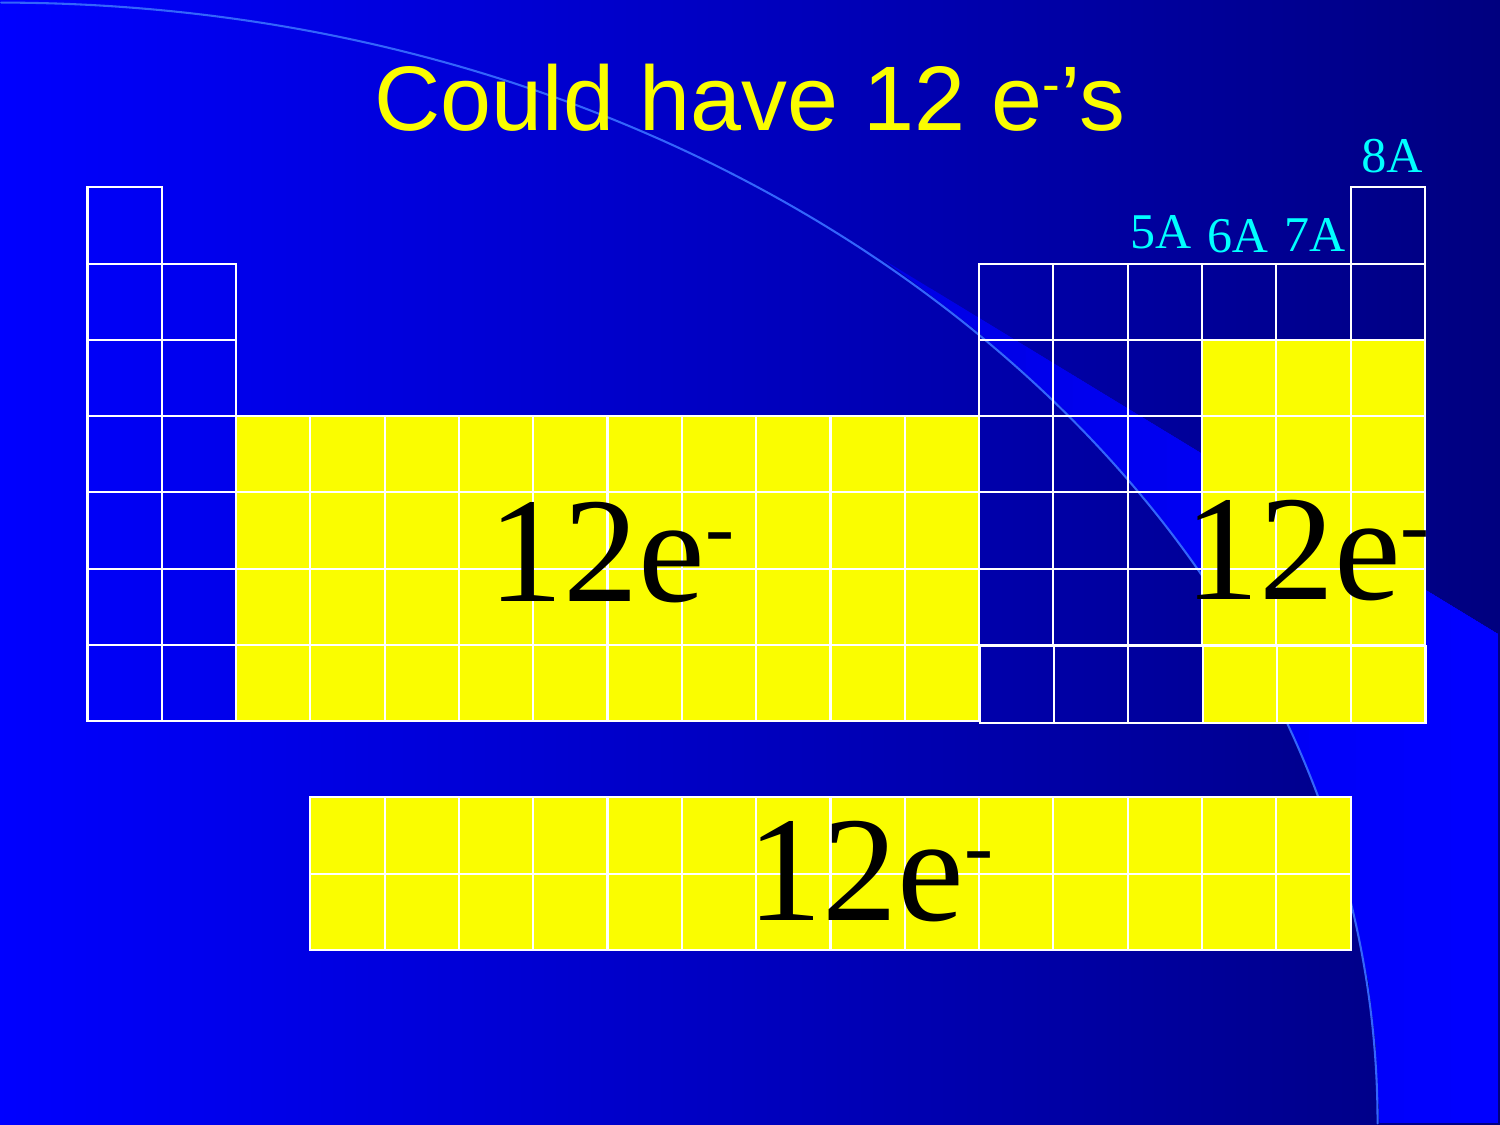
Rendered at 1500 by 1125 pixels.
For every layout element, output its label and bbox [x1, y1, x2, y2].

text_box [310, 763, 1351, 958]
text_box [87, 114, 1451, 723]
title [111, 0, 1388, 188]
